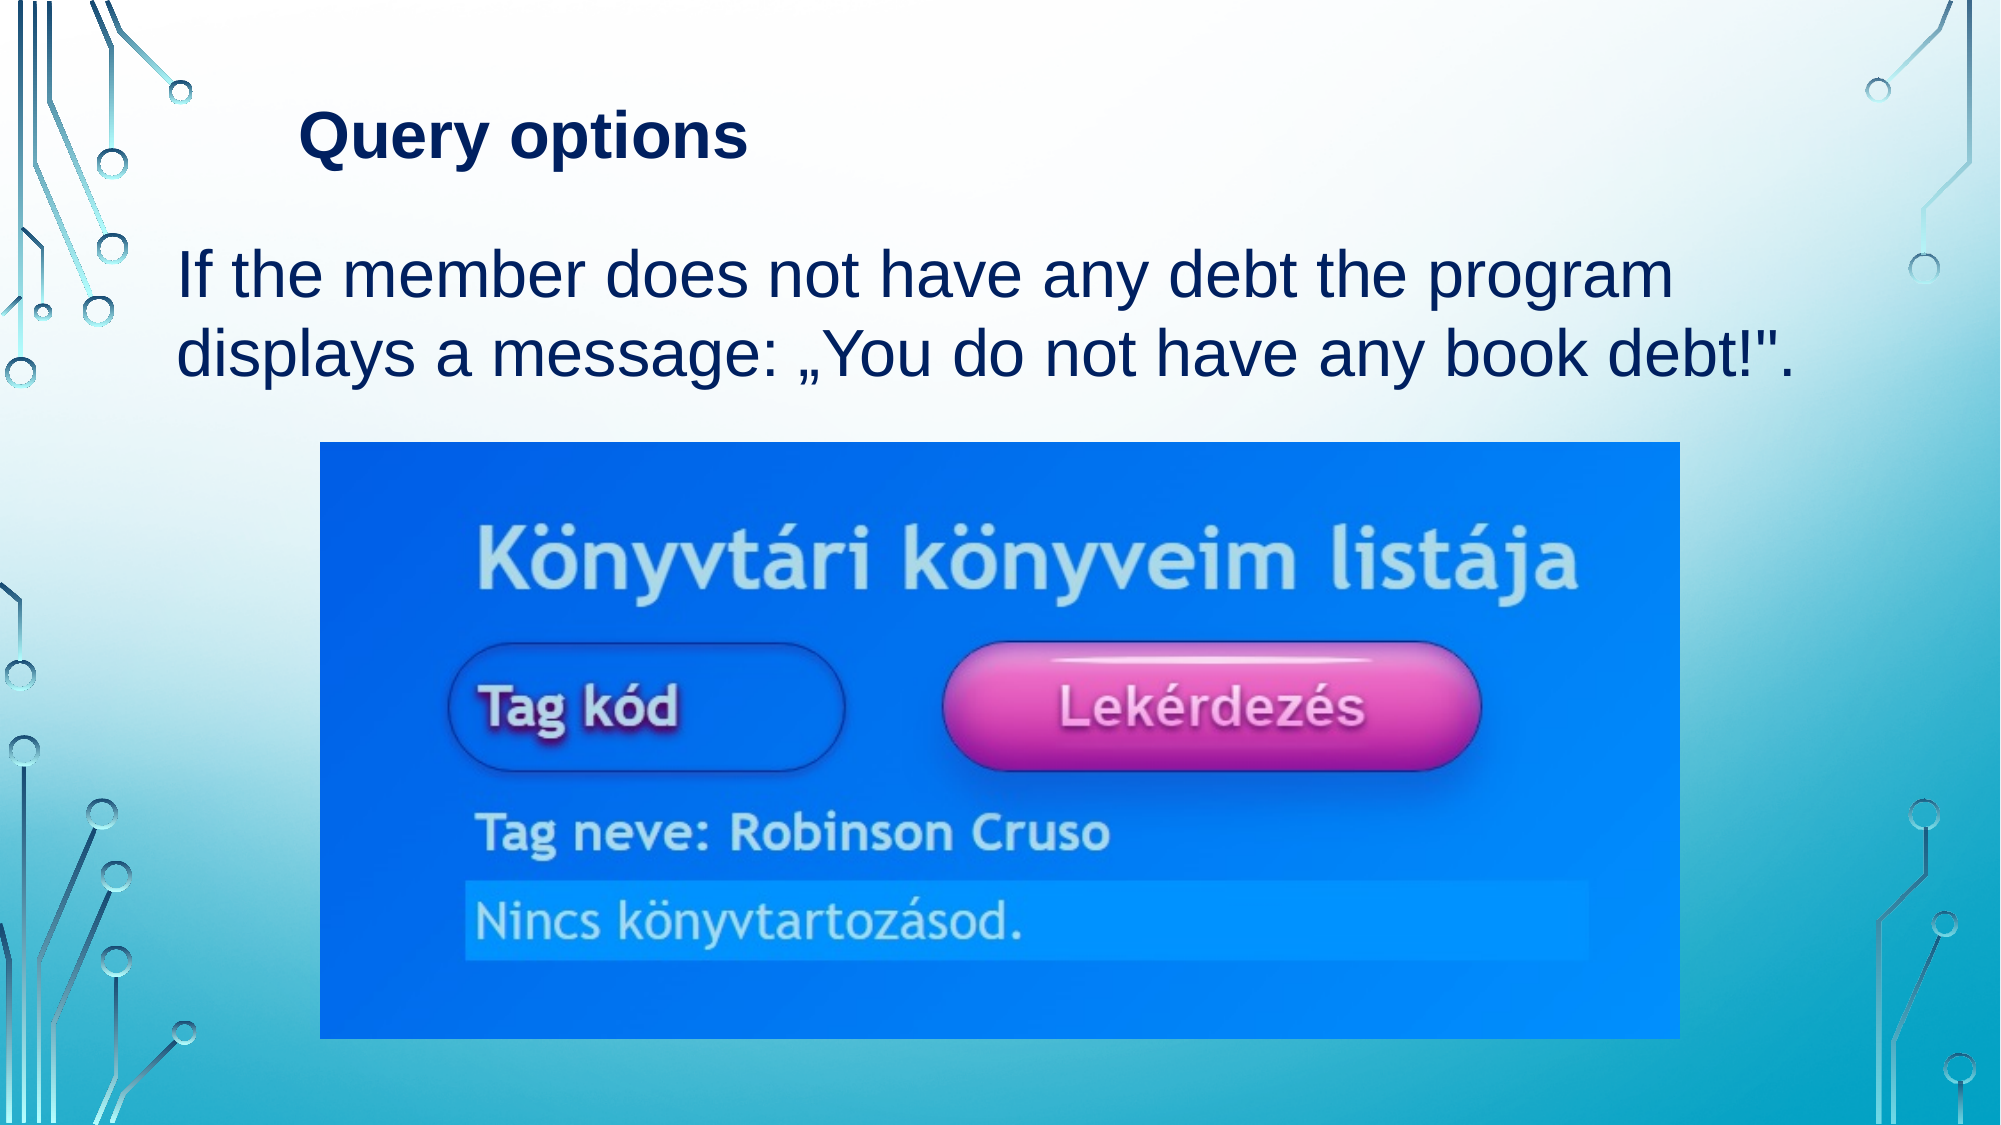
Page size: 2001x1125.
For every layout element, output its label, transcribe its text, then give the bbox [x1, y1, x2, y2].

picture [320, 441, 1680, 1040]
text_box If the member does not have any debt the program displays a message: „You do not have any book debt!". [161, 222, 1843, 398]
text_box Query options [283, 84, 1175, 180]
